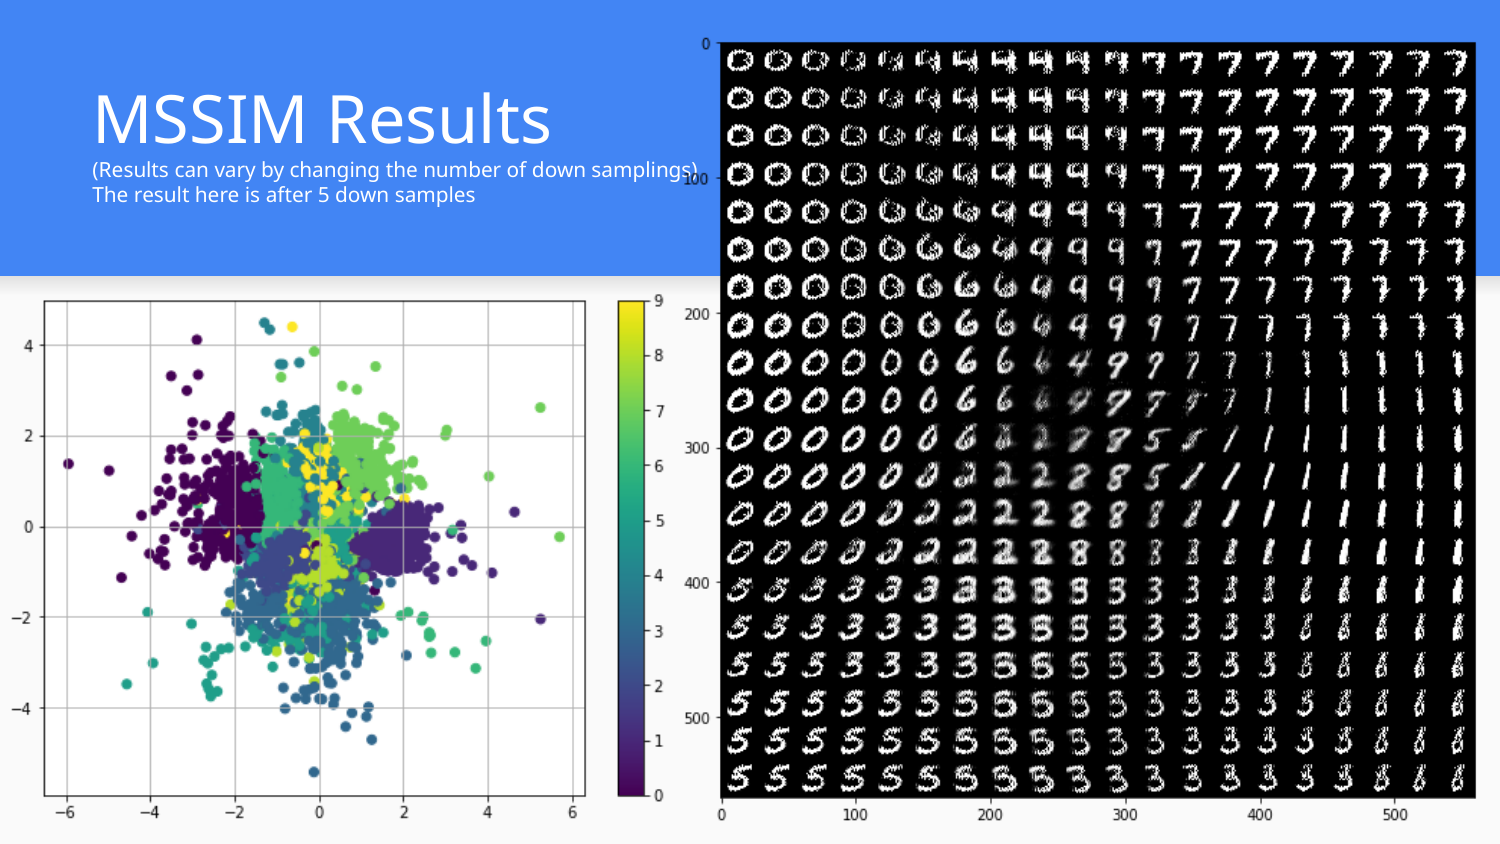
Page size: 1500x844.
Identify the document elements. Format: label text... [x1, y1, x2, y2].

title MSSIM Results (Results can vary by changing the number of down samplings) The result here is after 5 down samples [77, 96, 668, 223]
picture [0, 28, 1490, 832]
